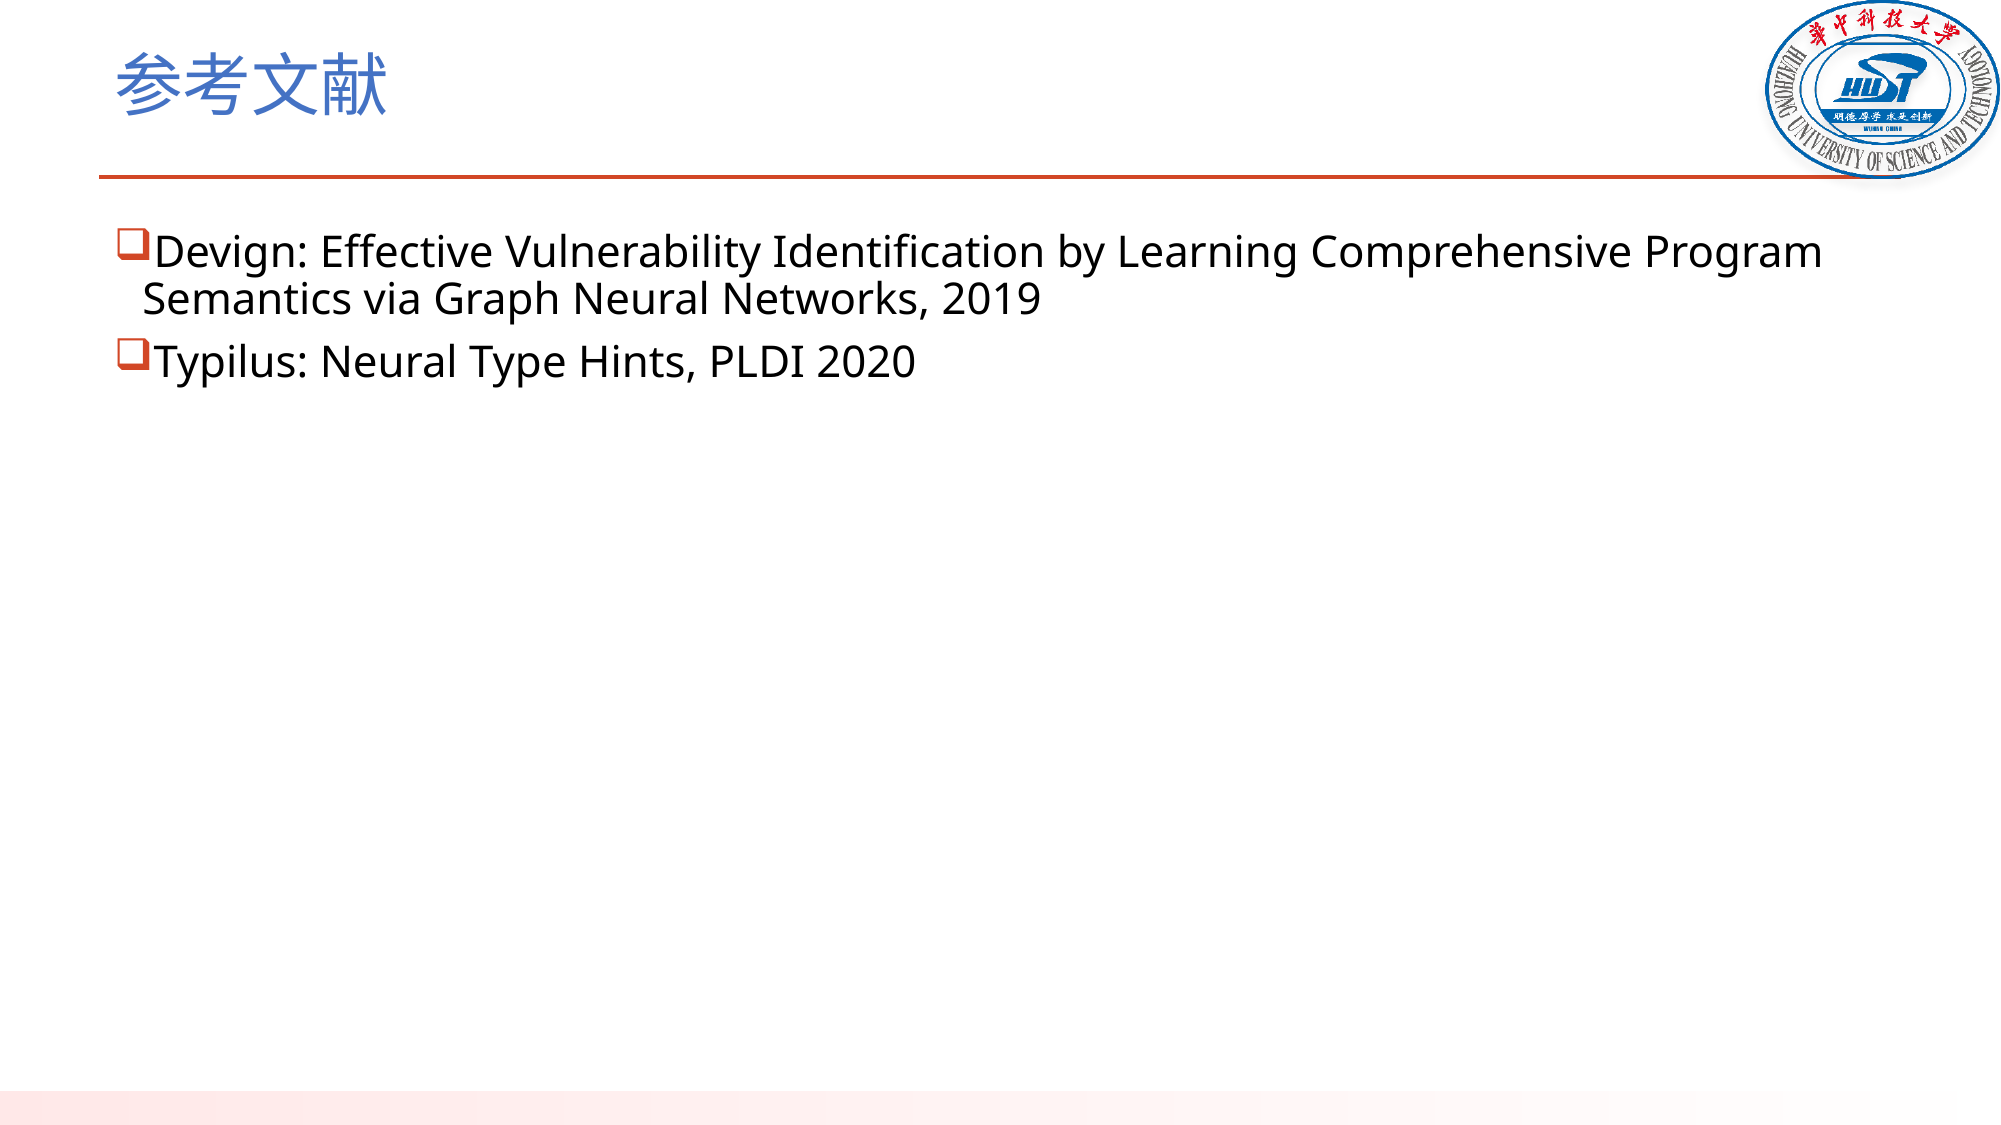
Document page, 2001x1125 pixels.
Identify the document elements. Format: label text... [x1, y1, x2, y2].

list Devign: Effective Vulnerability Identification by Learning Comprehensive Program Semantics via Graph Neural Networks, 2019 Typilus: Neural Type Hints, PLDI 2020 [99, 221, 1901, 1014]
picture [1765, 0, 2000, 179]
title 参考文献 [99, 0, 1825, 177]
